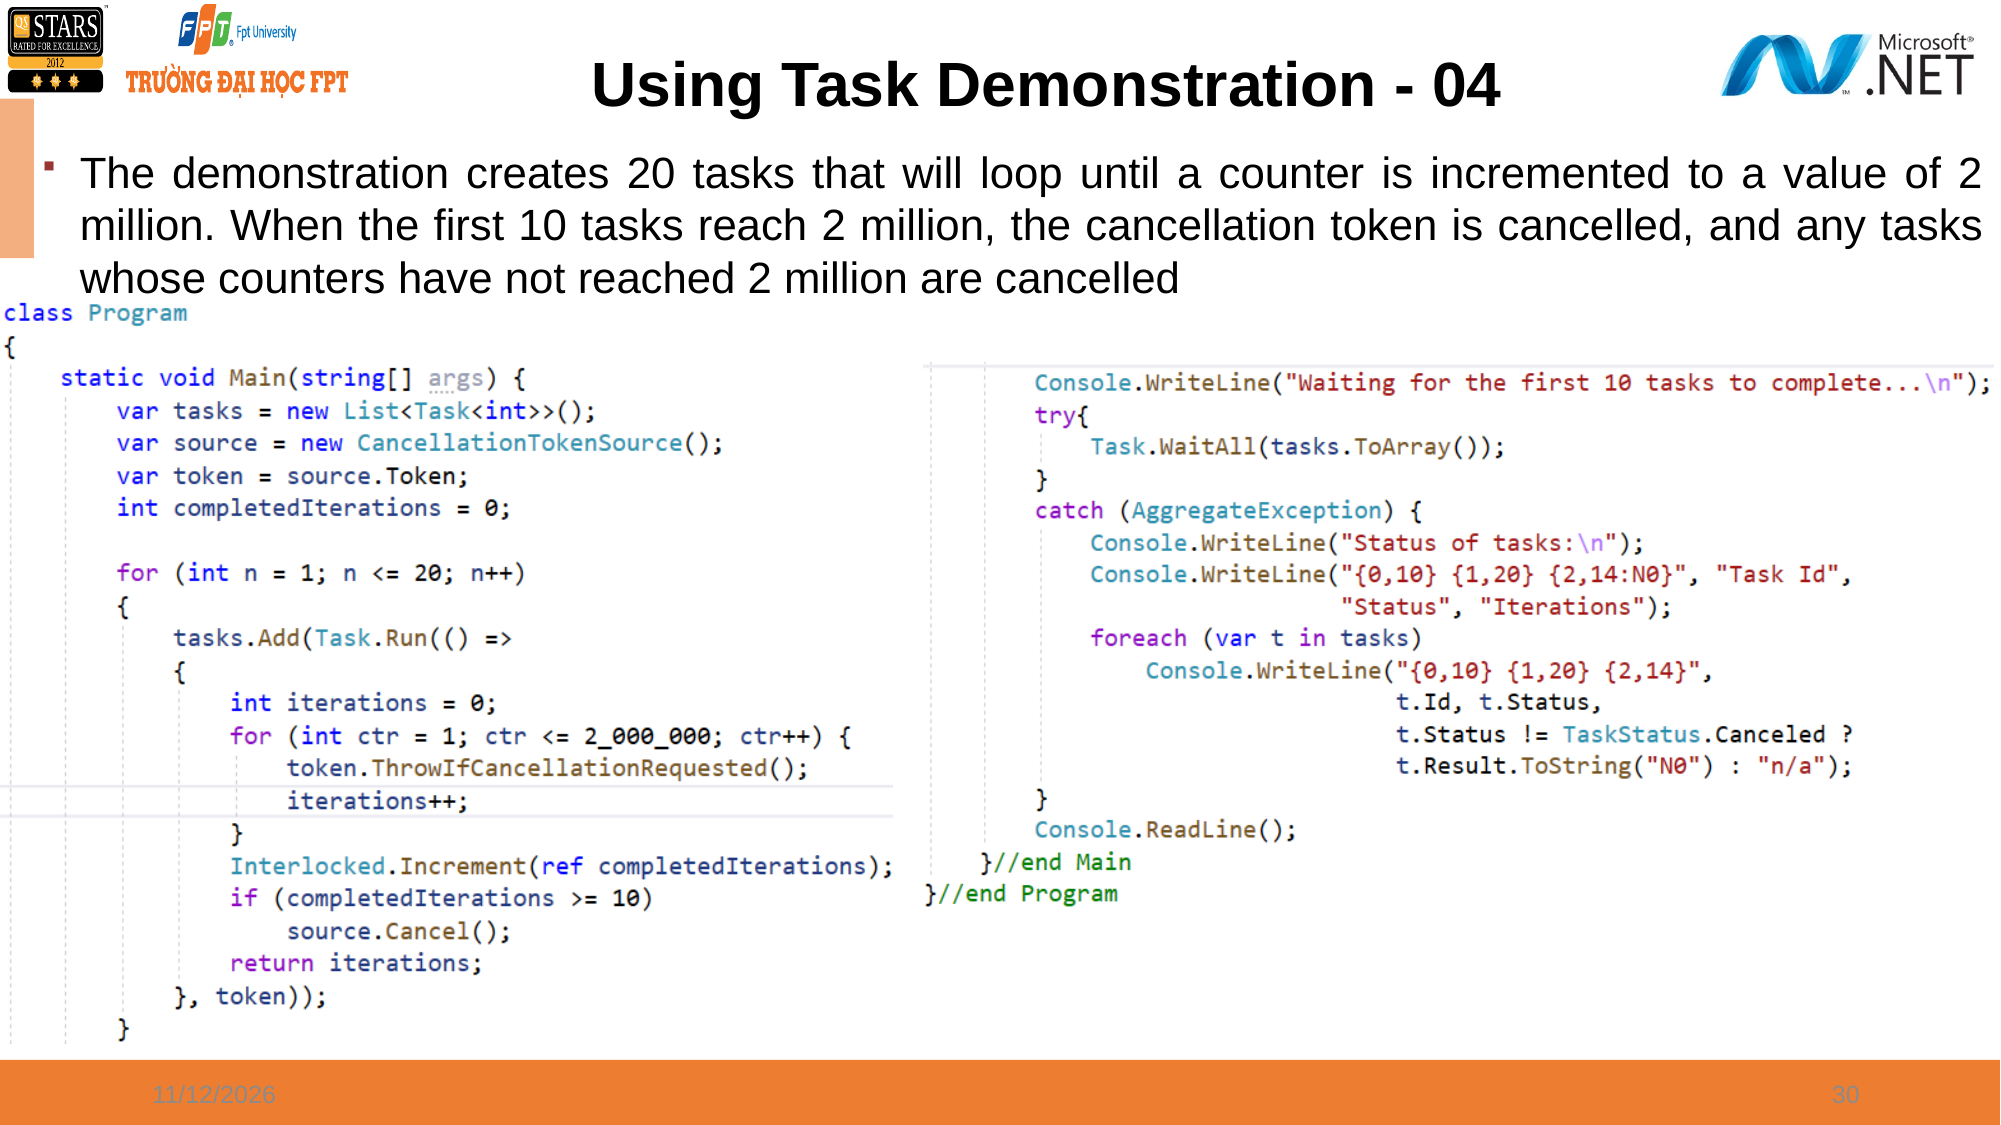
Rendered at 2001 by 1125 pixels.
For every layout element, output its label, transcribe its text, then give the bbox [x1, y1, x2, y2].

slide_number 30 [1424, 1063, 1875, 1123]
picture [0, 298, 893, 1044]
picture [1685, 0, 2001, 129]
picture [922, 362, 1994, 914]
text_box The demonstration creates 20 tasks that will loop until a counter is incremented to a value of 2 million. When the first 10 tasks reach 2 million, the cancellation token is cancelled, and any tasks whose counters have not reached 2 million are cancelled [0, 136, 2000, 310]
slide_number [137, 1063, 588, 1123]
text_box Using Task Demonstration - 04 [576, 36, 1531, 127]
